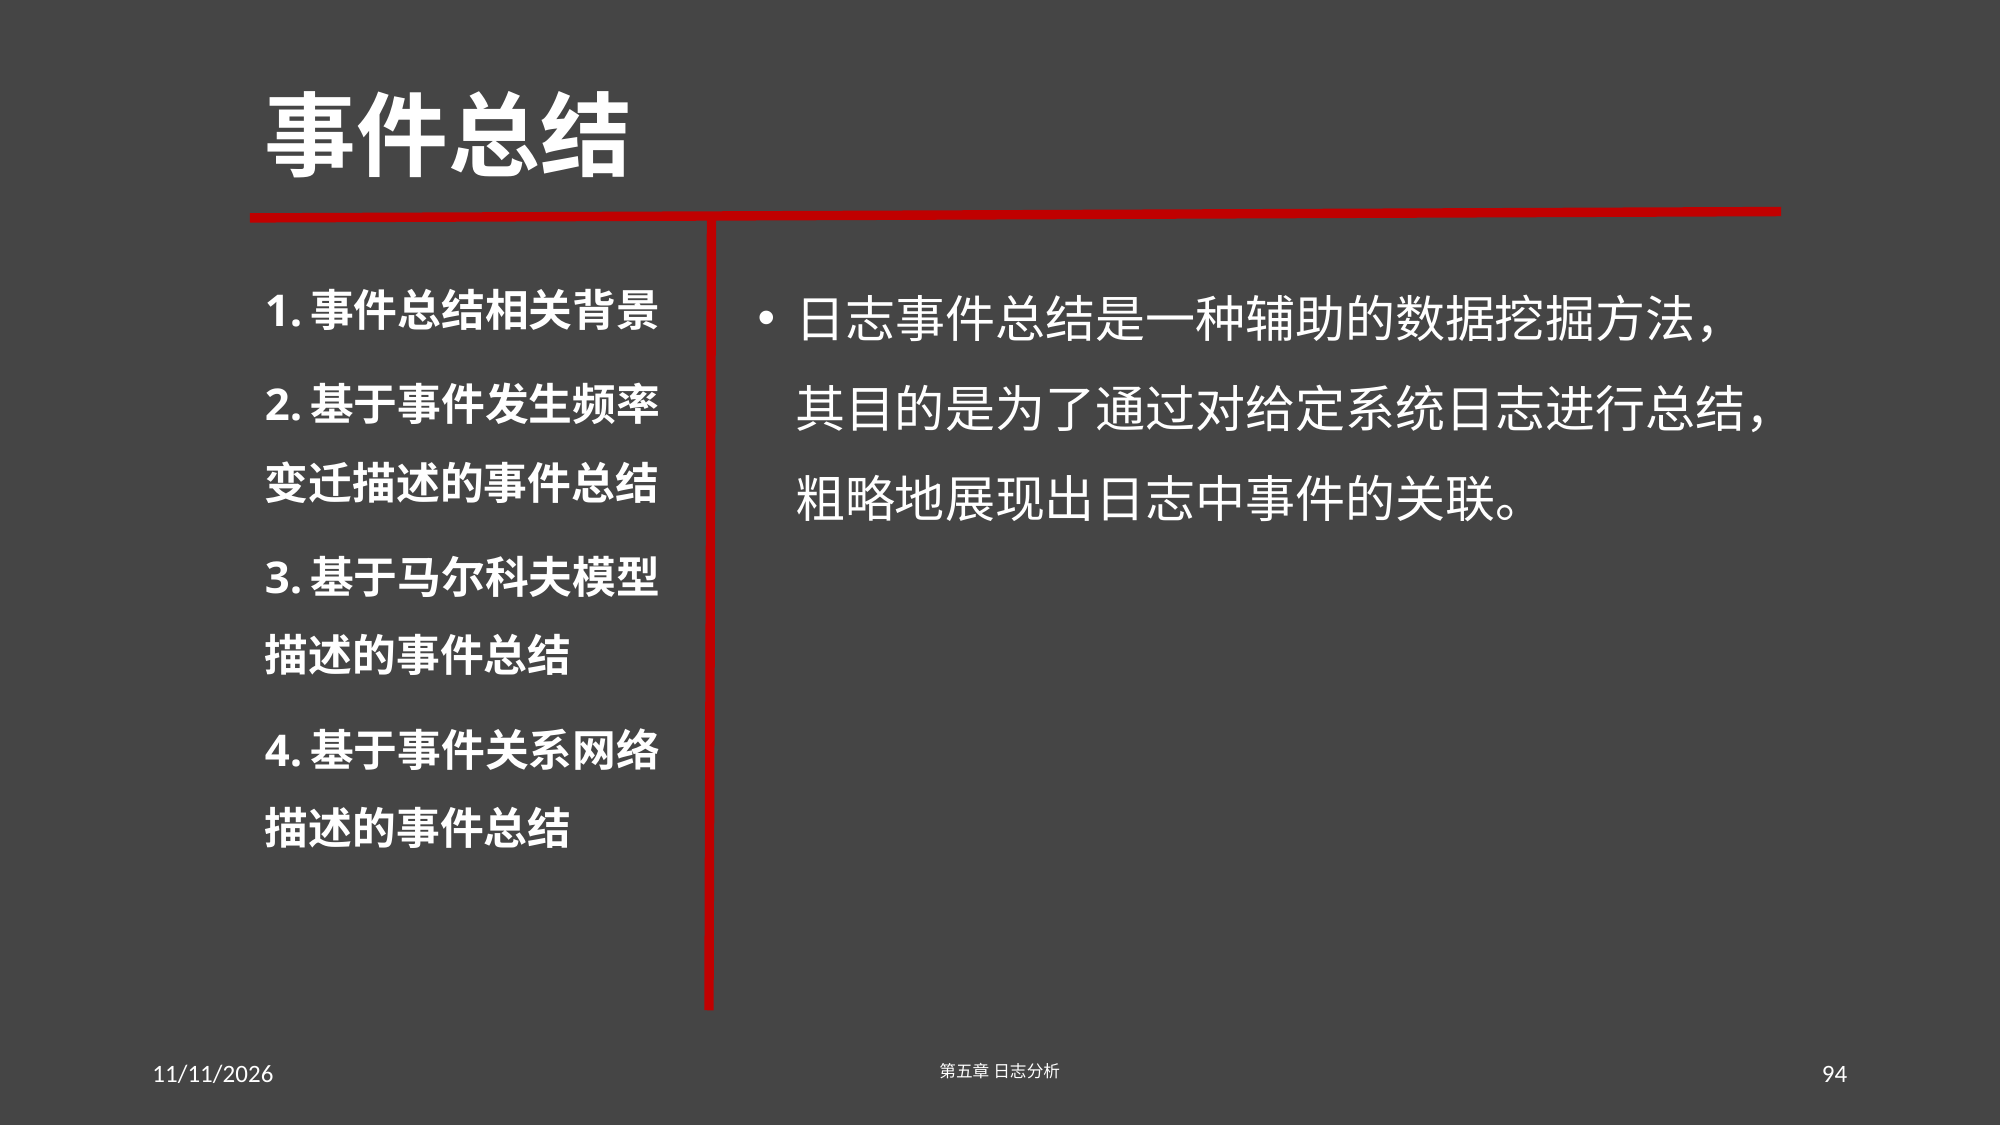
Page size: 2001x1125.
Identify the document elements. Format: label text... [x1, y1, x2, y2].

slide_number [137, 1042, 588, 1103]
list 1.事件总结相关背景 2.基于事件发生频率变迁描述的事件总结 3.基于马尔科夫模型描述的事件总结 4.基于事件关系网络描述的事件总结 [249, 249, 678, 1011]
title 事件总结 [249, 30, 1782, 249]
footer 第五章 日志分析 [662, 1042, 1338, 1103]
list 日志事件总结是一种辅助的数据挖掘方法，其目的是为了通过对给定系统日志进行总结，粗略地展现出日志中事件的关联。 [742, 249, 1782, 1011]
slide_number 94 [1412, 1042, 1863, 1103]
